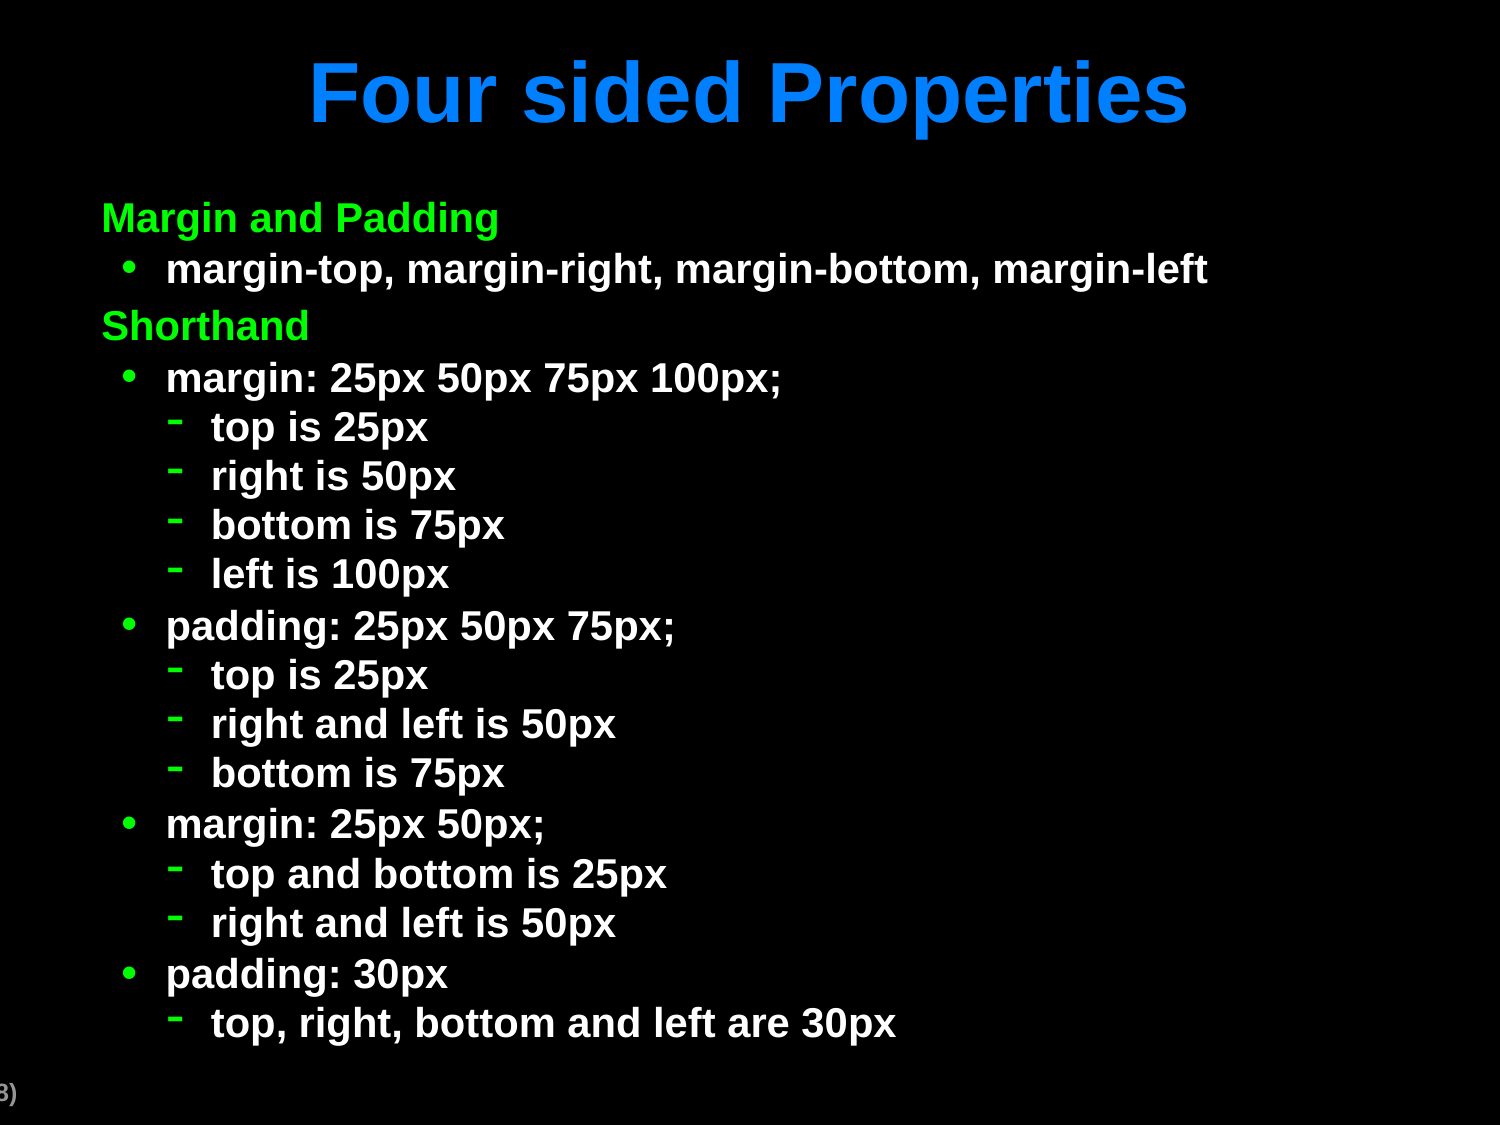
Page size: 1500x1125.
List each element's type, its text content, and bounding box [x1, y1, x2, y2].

title Four sided Properties [0, 24, 1500, 166]
list Margin and Padding margin-top, margin-right, margin-bottom, margin-left Shorthand margin: 25px 50px 75px 100px; top is 25px right is 50px bottom is 75px left is 100px padding: 25px 50px 75px; top is 25px right and left is 50px bottom is 75px margin: 25px 50px; top and bottom is 25px right and left is 50px padding: 30px top, right, bottom and left are 30px [60, 185, 1452, 1037]
